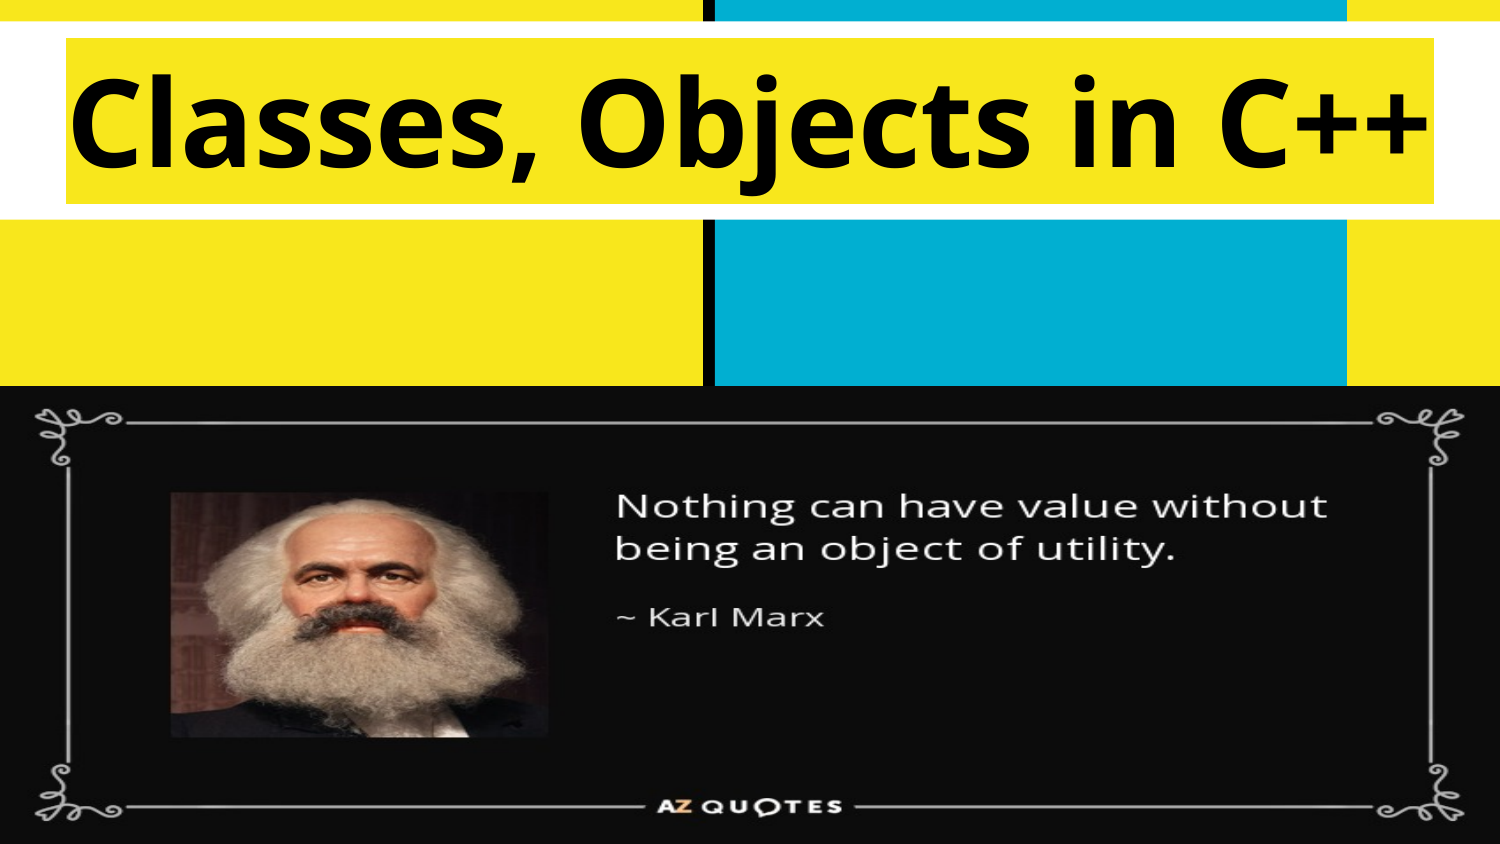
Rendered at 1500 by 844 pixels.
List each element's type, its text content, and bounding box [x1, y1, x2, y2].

title Classes, Objects in C++ [0, 21, 1500, 220]
picture [0, 385, 1500, 844]
